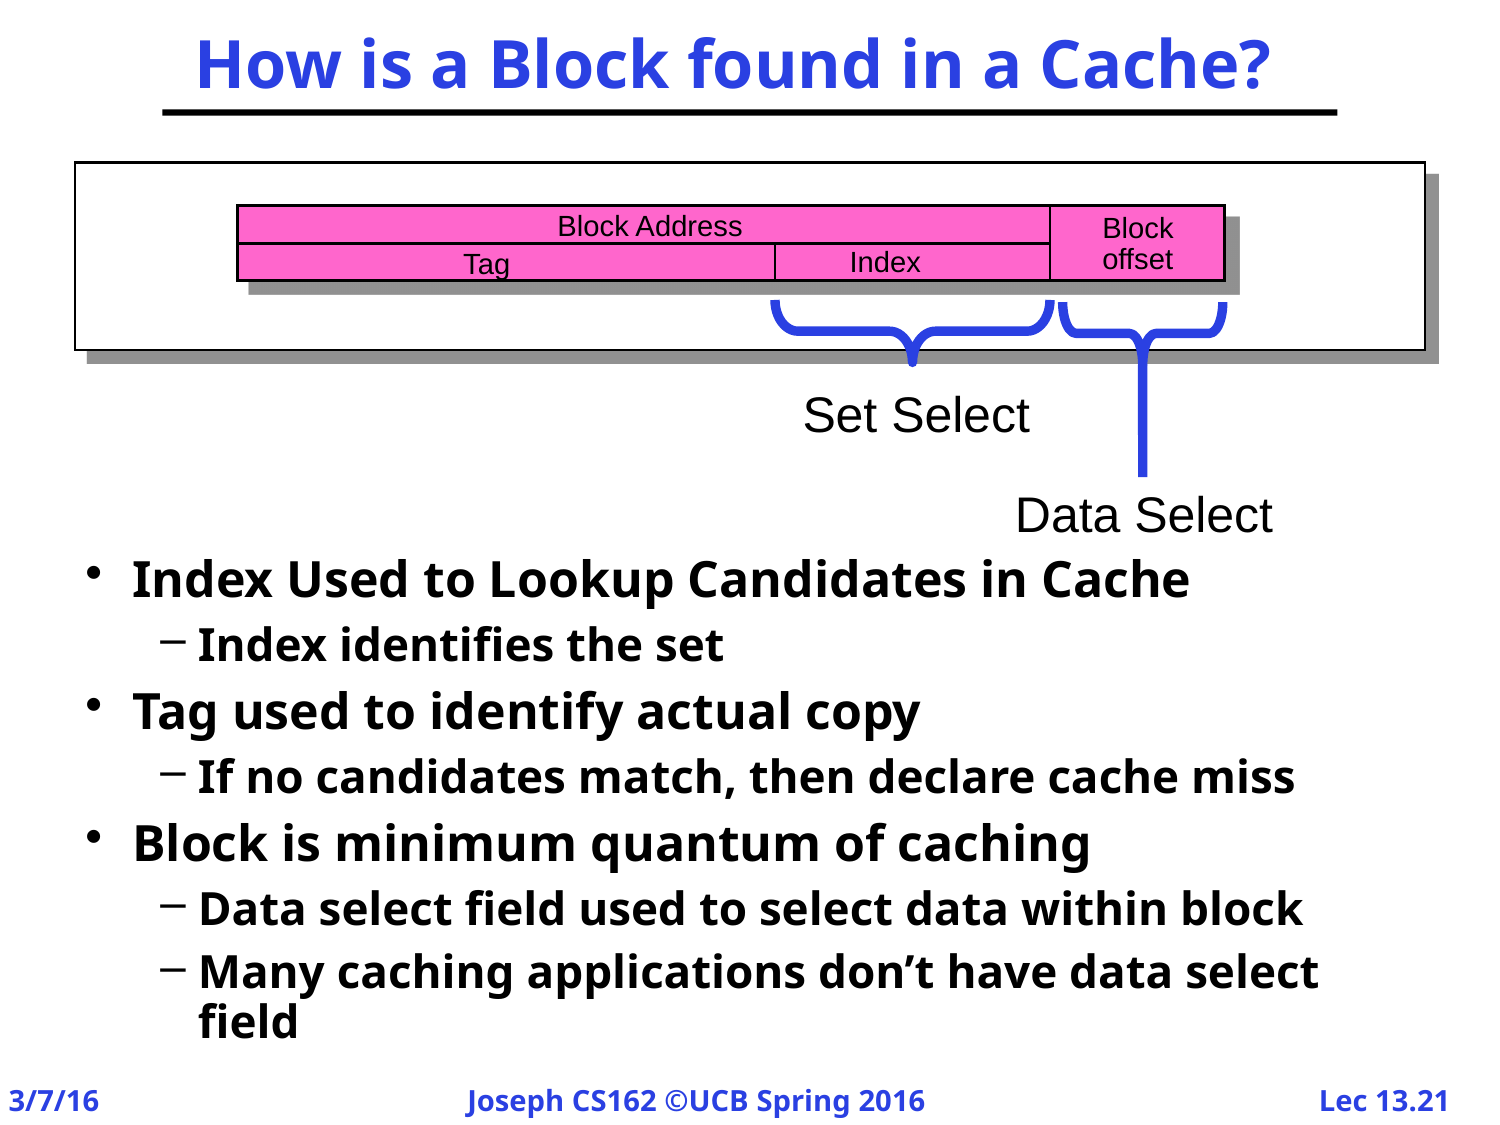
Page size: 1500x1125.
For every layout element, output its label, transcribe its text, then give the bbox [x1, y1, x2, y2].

title How is a Block found in a Cache? [125, 37, 1342, 98]
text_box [74, 162, 1426, 551]
list Index Used to Lookup Candidates in Cache Index identifies the set Tag used to identify actual copy If no candidates match, then declare cache miss Block is minimum quantum of caching Data select field used to select data within block Many caching applications don’t have data select field [75, 549, 1438, 1125]
